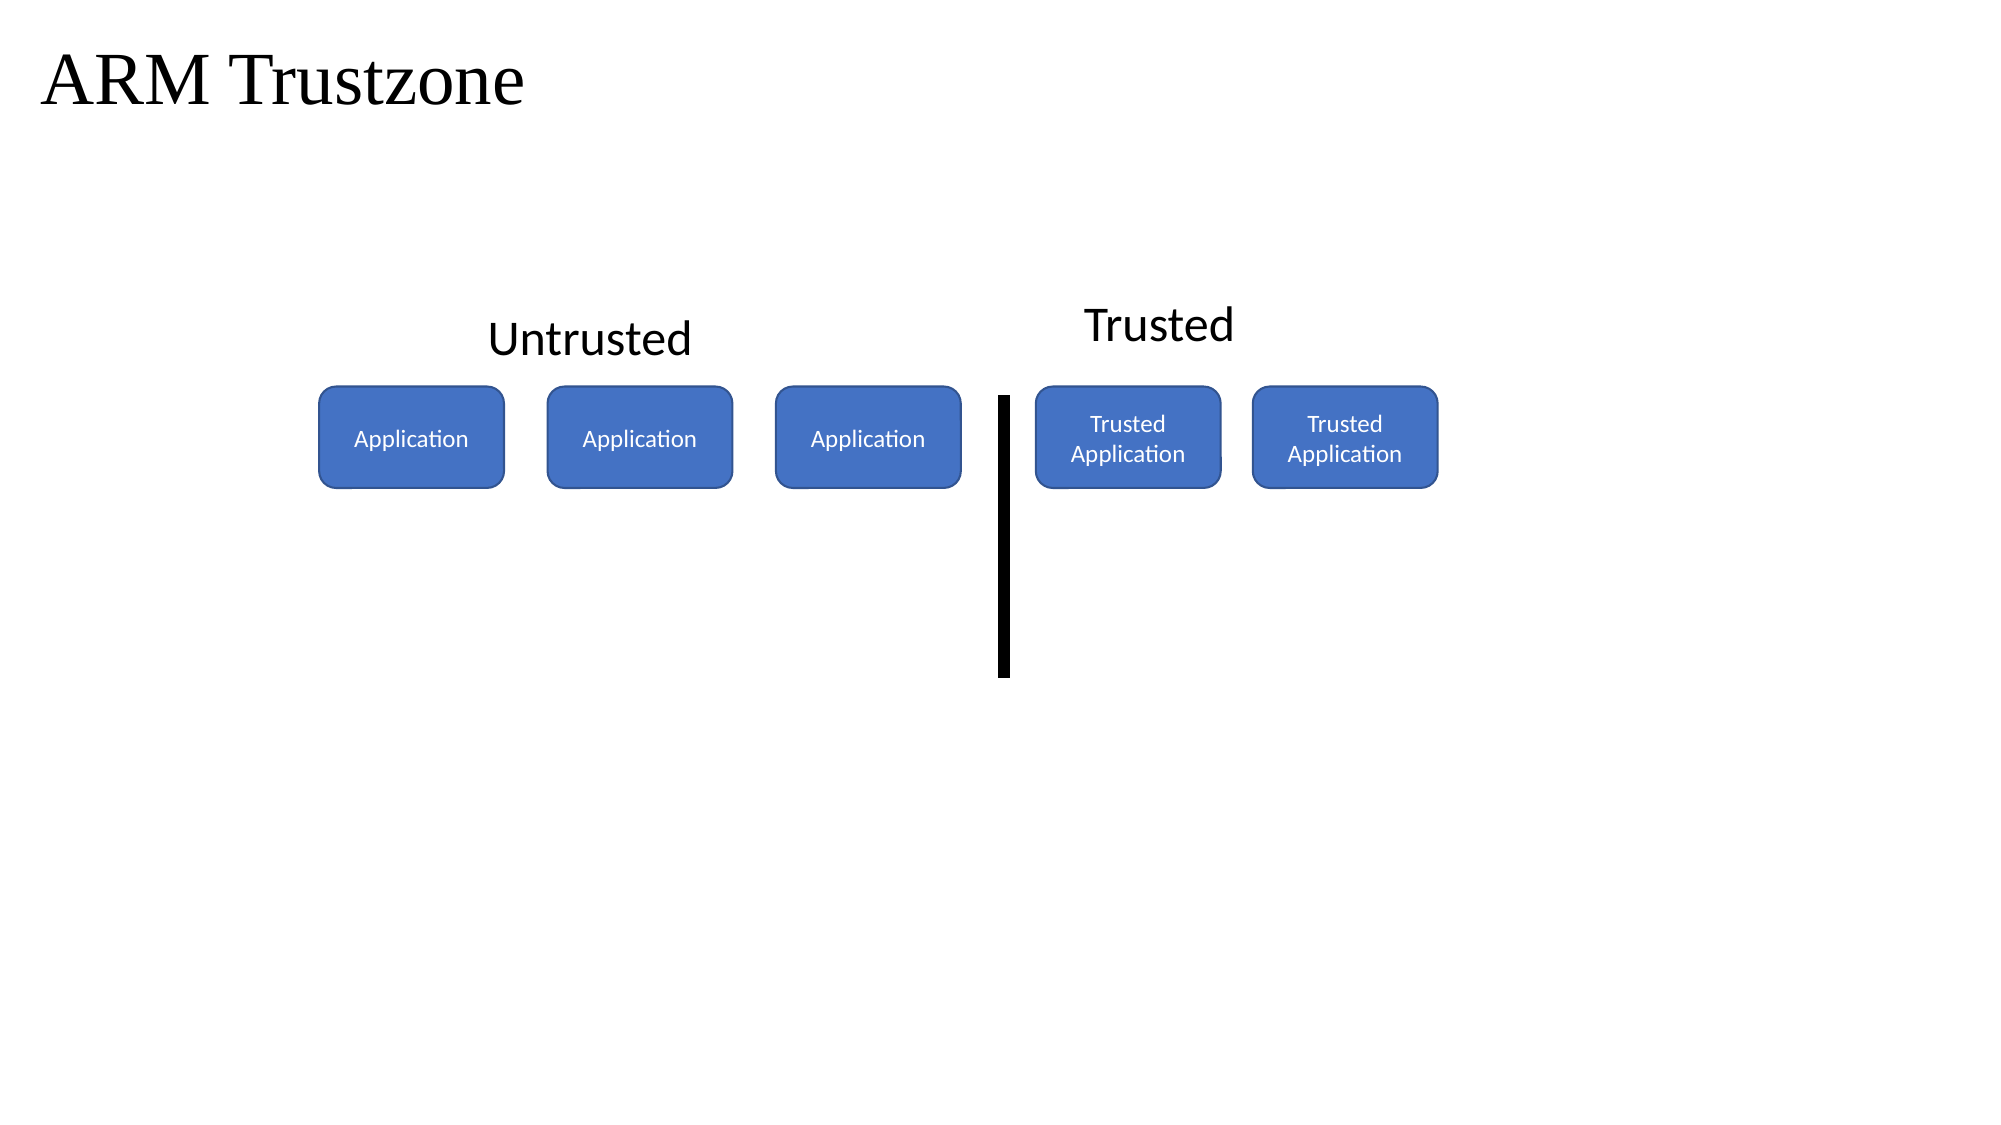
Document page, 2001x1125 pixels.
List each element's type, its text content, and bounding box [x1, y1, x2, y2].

text_box Trusted Application [1251, 385, 1439, 490]
text_box Trusted Application [1034, 385, 1222, 490]
text_box Untrusted [472, 297, 761, 373]
title ARM Trustzone [25, 19, 1864, 141]
text_box [998, 395, 1010, 678]
text_box Application [774, 385, 962, 490]
text_box Application [546, 385, 734, 490]
text_box Trusted [1069, 284, 1474, 360]
text_box Application [318, 385, 506, 490]
